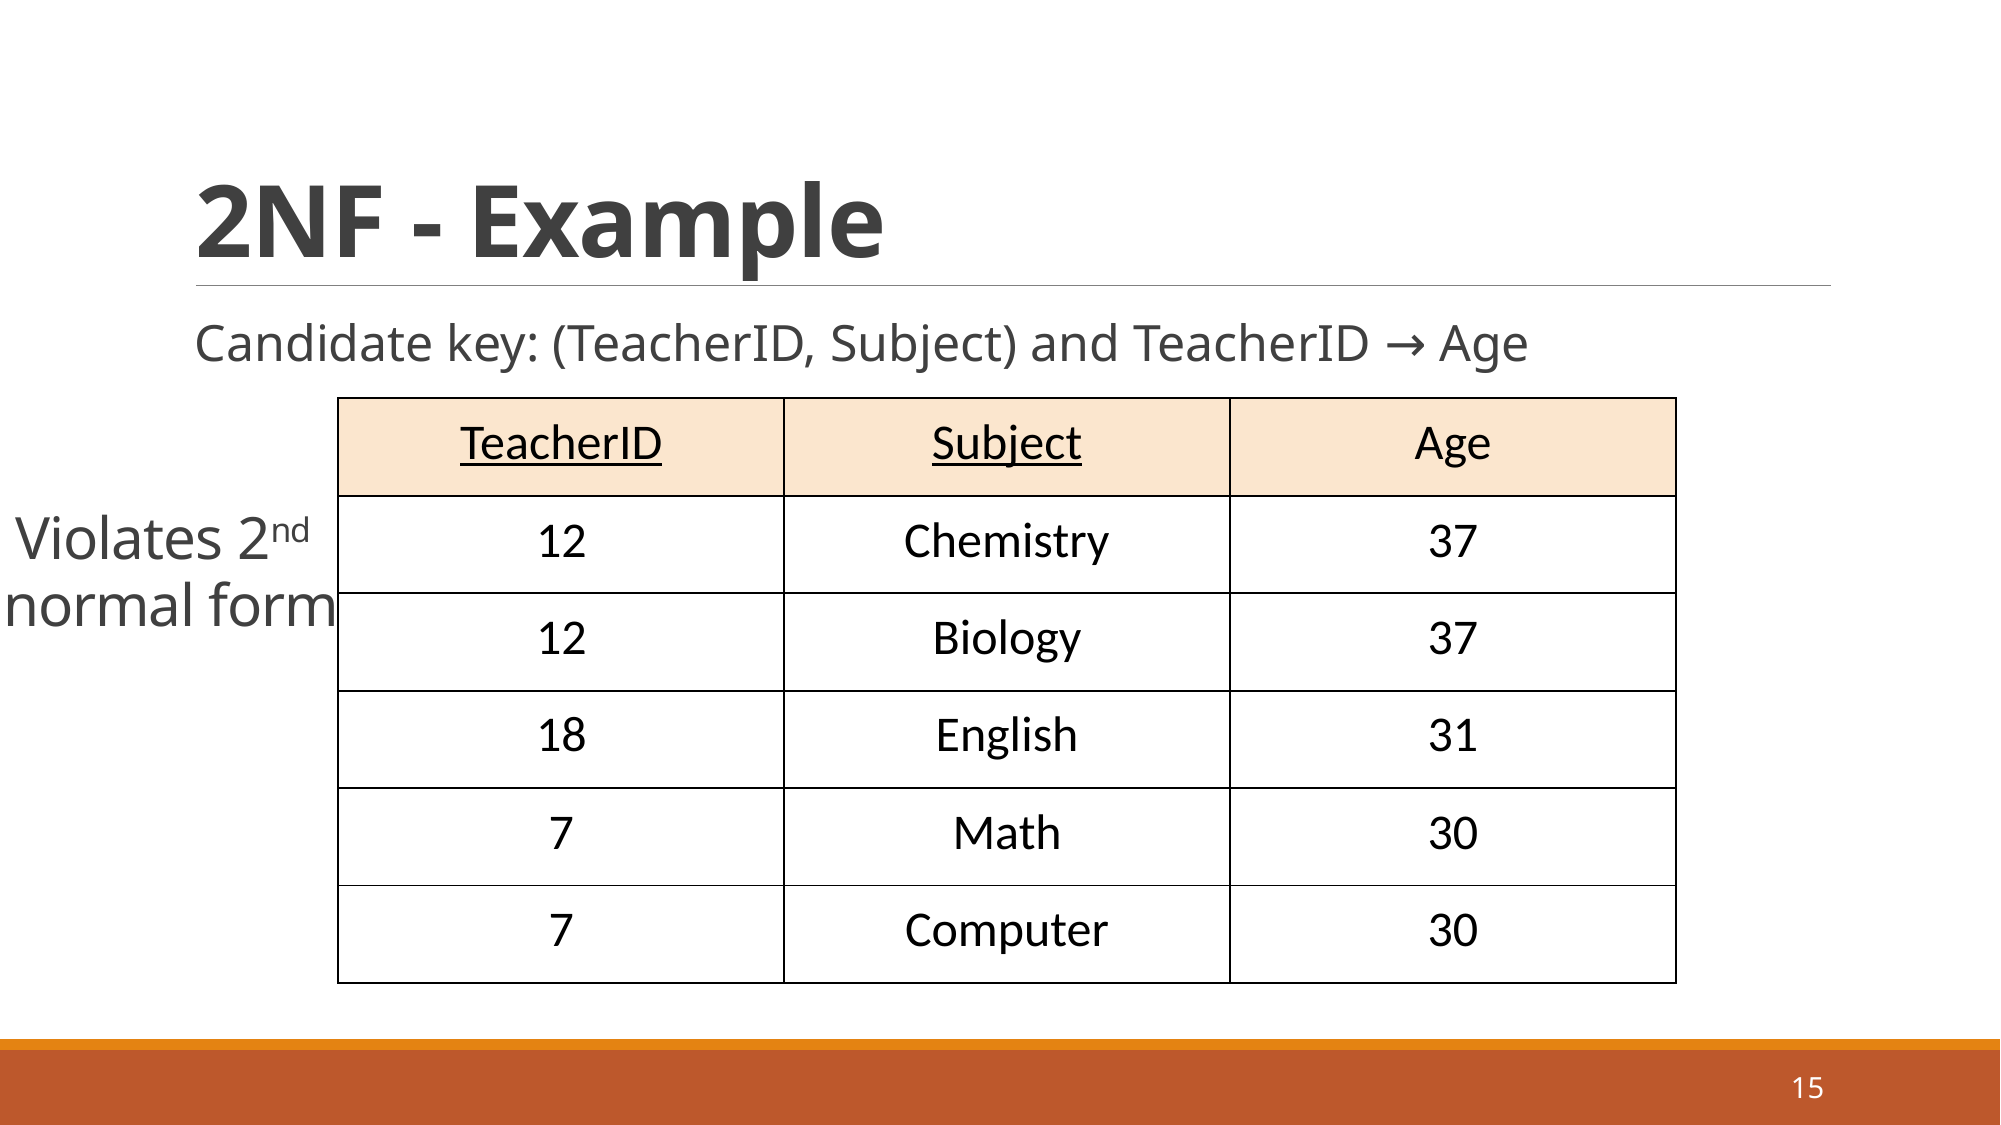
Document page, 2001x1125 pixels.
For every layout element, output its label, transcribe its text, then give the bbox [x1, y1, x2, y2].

table_cell 37 [1231, 497, 1675, 592]
table_cell 12 [339, 594, 783, 690]
table_cell 7 [339, 886, 783, 982]
slide_number 15 [1624, 1059, 1840, 1120]
table_header Subject [785, 399, 1229, 495]
table_cell 31 [1231, 692, 1675, 787]
table_cell Math [785, 789, 1229, 885]
table_header TeacherID [339, 399, 783, 495]
text_box Candidate key: (TeacherID, Subject) and TeacherID → Age [179, 303, 1892, 379]
table_cell 7 [339, 789, 783, 885]
title Violates 2nd normal form [0, 477, 359, 648]
table_cell 12 [359, 497, 783, 592]
table_header Age [1231, 399, 1675, 495]
table_cell 18 [339, 692, 783, 787]
text_box 2NF - Example [179, 46, 1830, 285]
table_cell English [785, 692, 1229, 787]
table_cell 37 [1231, 594, 1675, 690]
table_cell 30 [1231, 789, 1675, 885]
table_cell Biology [785, 594, 1229, 690]
table_cell Computer [785, 886, 1229, 982]
table_cell 30 [1231, 886, 1675, 982]
table_cell Chemistry [785, 497, 1229, 592]
